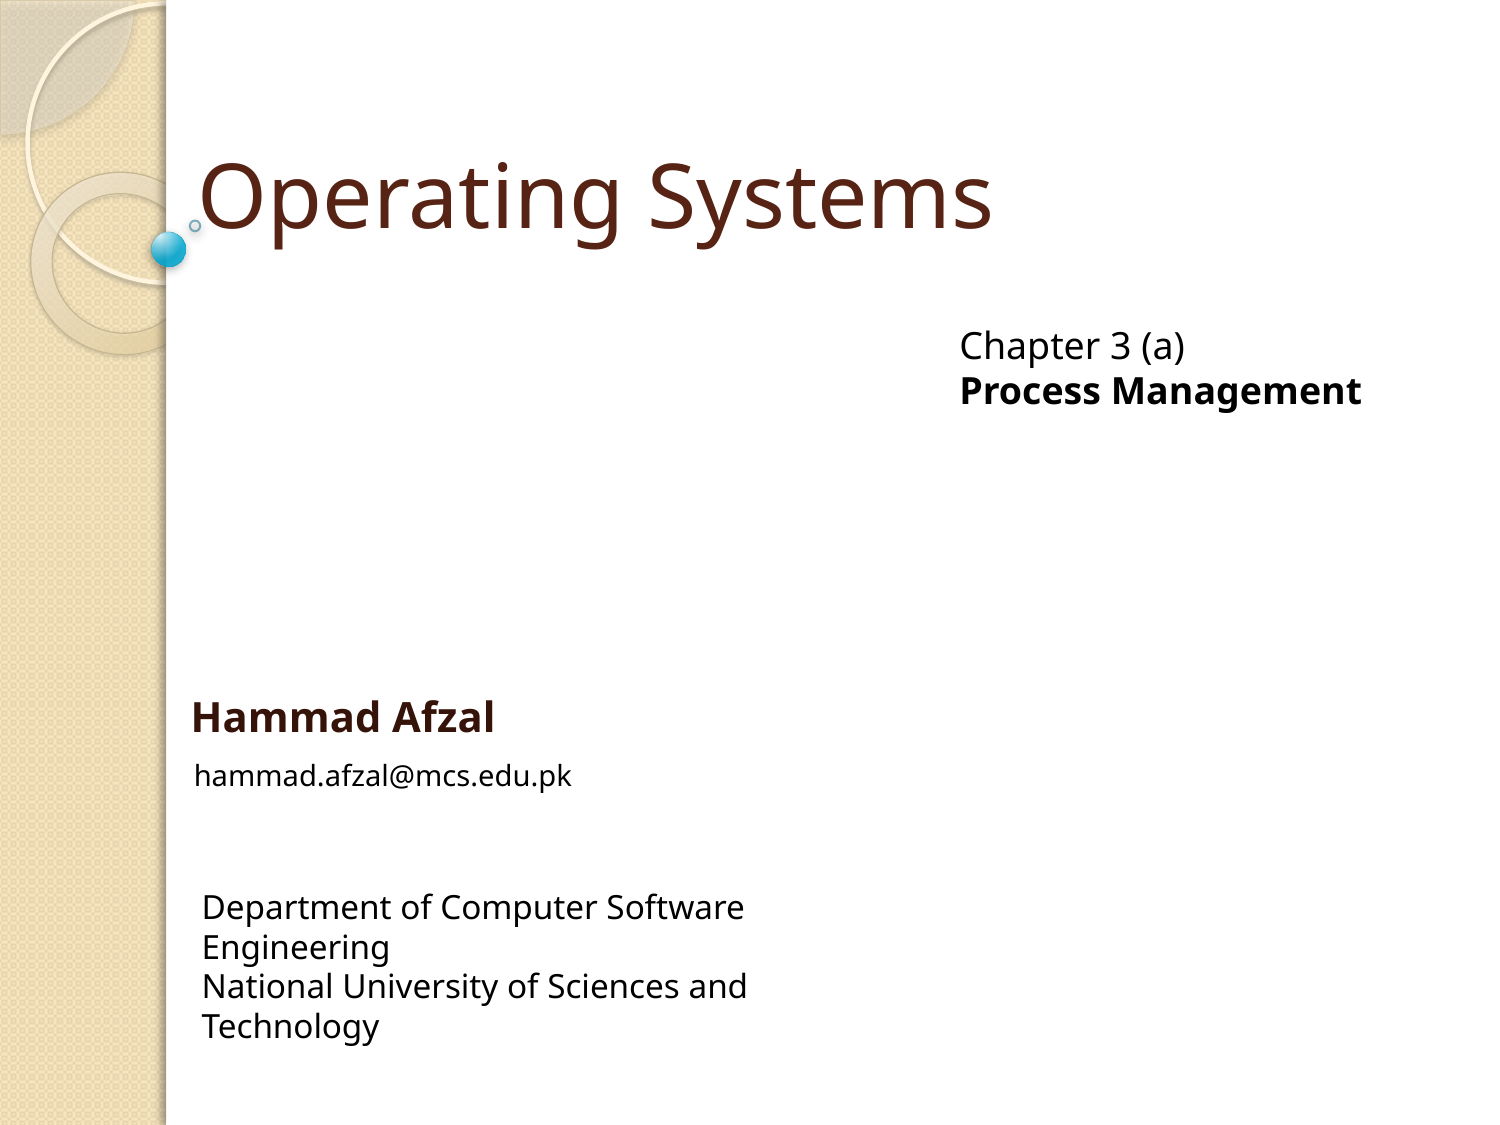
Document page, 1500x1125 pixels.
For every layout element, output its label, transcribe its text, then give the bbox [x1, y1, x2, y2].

text_box Department of Computer Software Engineering National University of Sciences and Technology [186, 798, 937, 1053]
subtitle Hammad Afzal [170, 699, 1159, 799]
title Operating Systems [183, 90, 1398, 254]
text_box Chapter 3 (a) Process Management [944, 314, 1500, 419]
text_box hammad.afzal@mcs.edu.pk [178, 749, 587, 800]
